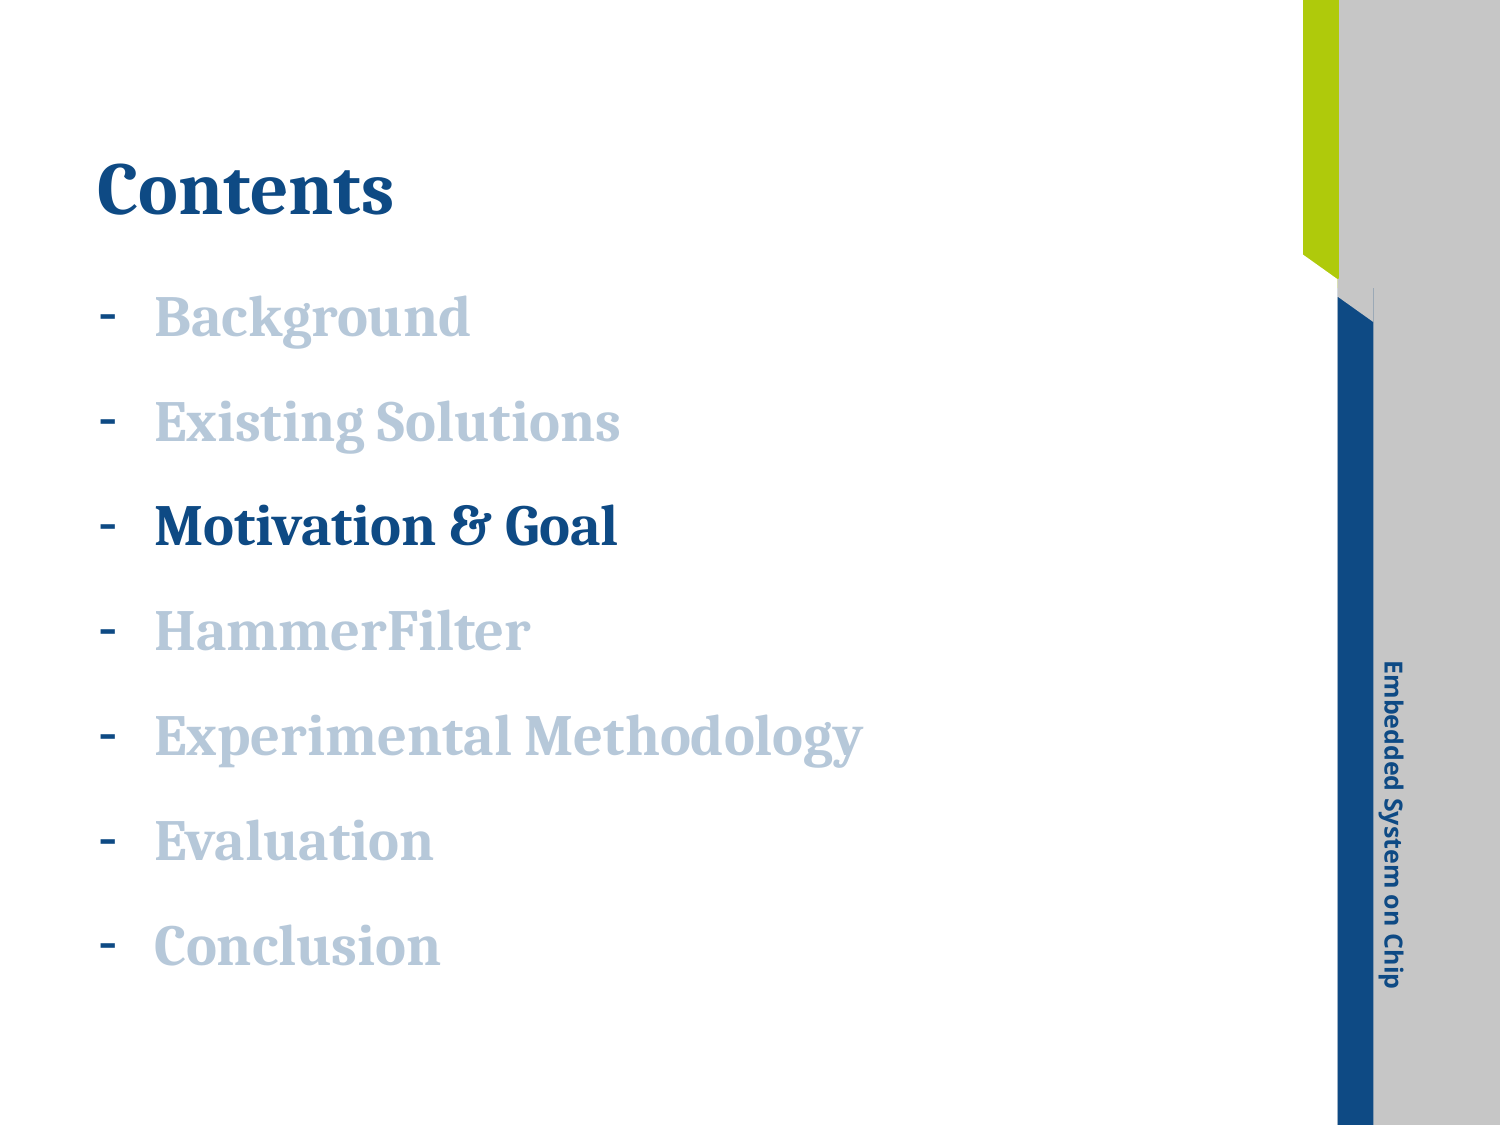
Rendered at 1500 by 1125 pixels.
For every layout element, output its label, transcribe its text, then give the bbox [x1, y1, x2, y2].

list Background Existing Solutions Motivation & Goal HammerFilter Experimental Methodology Evaluation Conclusion [83, 256, 1211, 1067]
